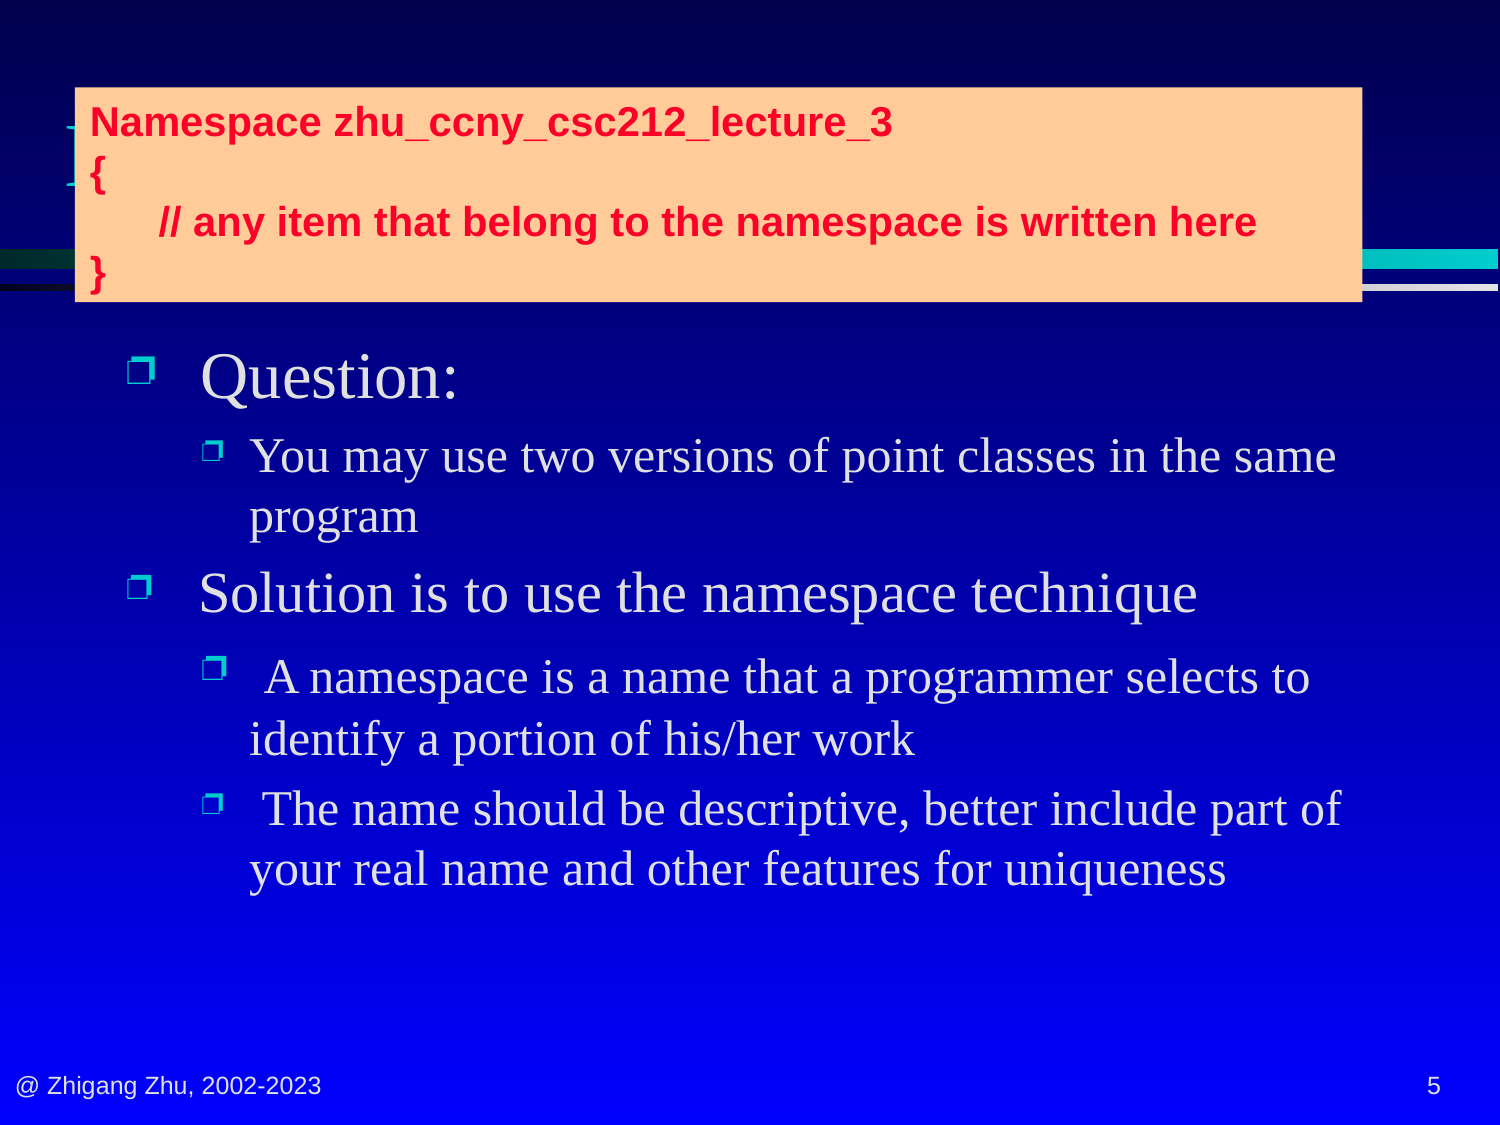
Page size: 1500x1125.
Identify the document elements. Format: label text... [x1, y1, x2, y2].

text_box Namespace zhu_ccny_csc212_lecture_3 { // any item that belong to the namespace is written here } [74, 87, 1363, 303]
list Question: You may use two versions of point classes in the same program Solution is to use the namespace technique A namespace is a name that a programmer selects to identify a portion of his/her work The name should be descriptive, better include part of your real name and other features for uniqueness [111, 324, 1388, 1001]
title Namespace [49, 55, 1326, 245]
